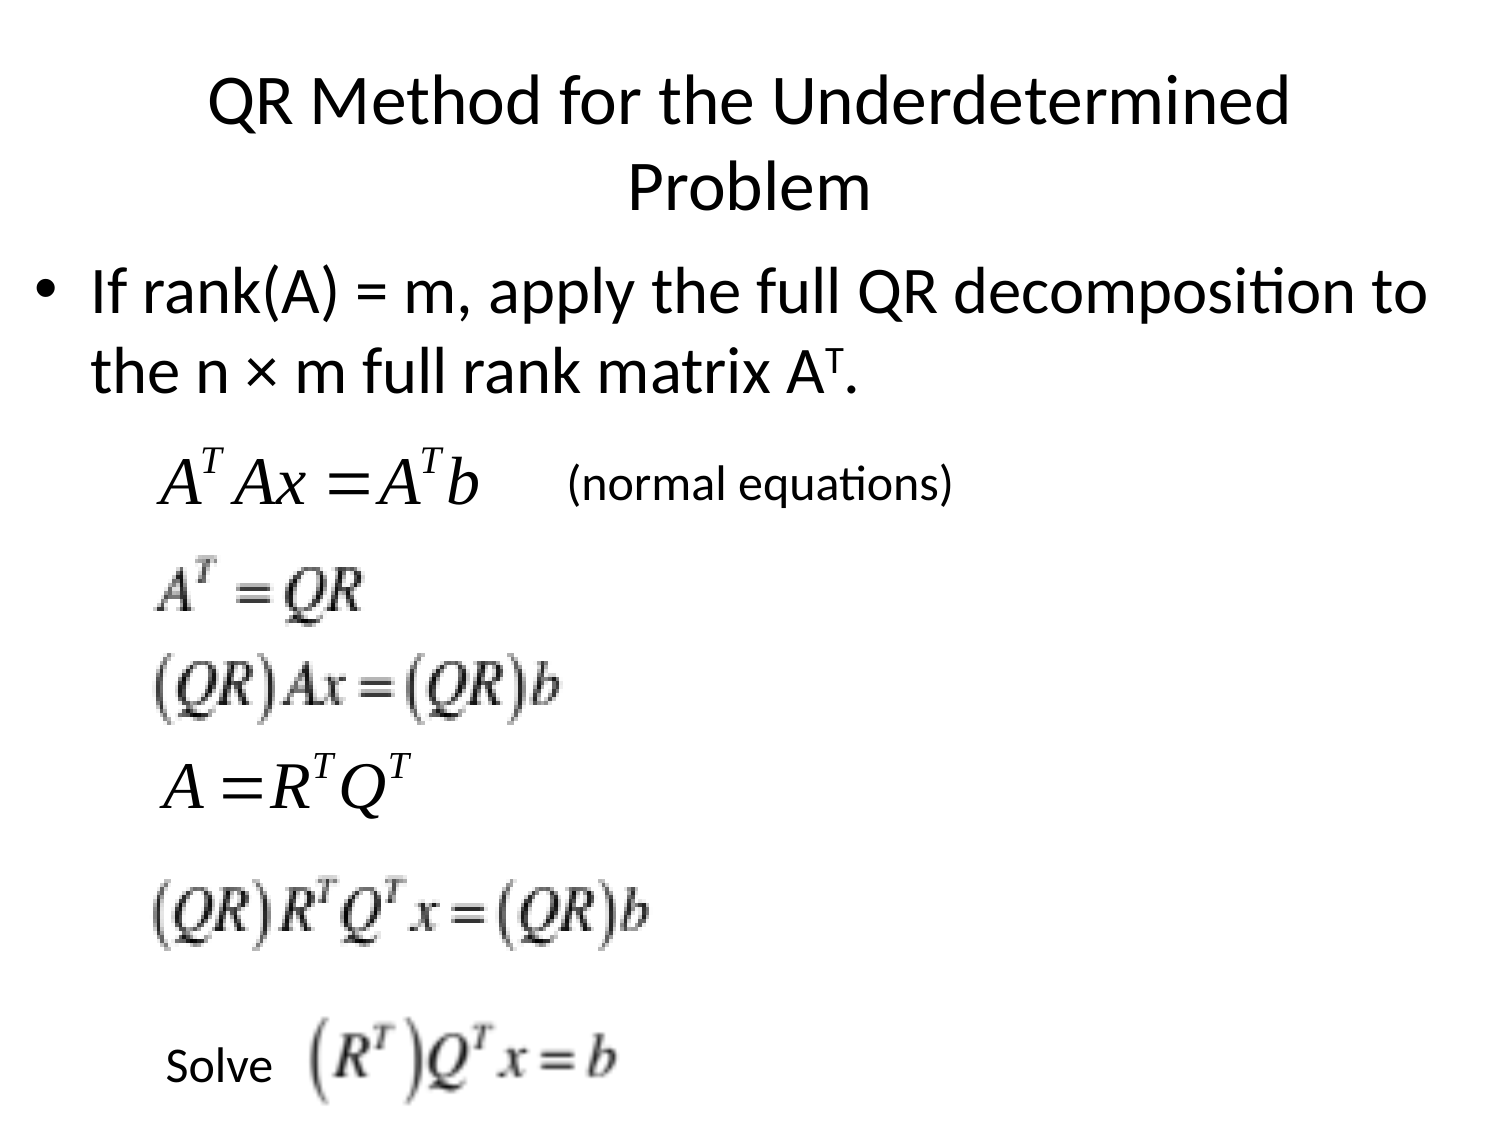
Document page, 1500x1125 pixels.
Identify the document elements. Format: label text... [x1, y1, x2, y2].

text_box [149, 641, 564, 730]
list If rank(A) = m, apply the full QR decomposition to the n × m full rank matrix AT. [19, 239, 1500, 983]
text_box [149, 737, 427, 838]
text_box Solve [150, 1025, 289, 1100]
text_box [146, 430, 492, 519]
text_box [304, 1007, 621, 1115]
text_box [146, 863, 657, 957]
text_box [146, 543, 366, 632]
text_box (normal equations) [551, 442, 970, 518]
title QR Method for the Underdetermined Problem [75, 45, 1425, 233]
